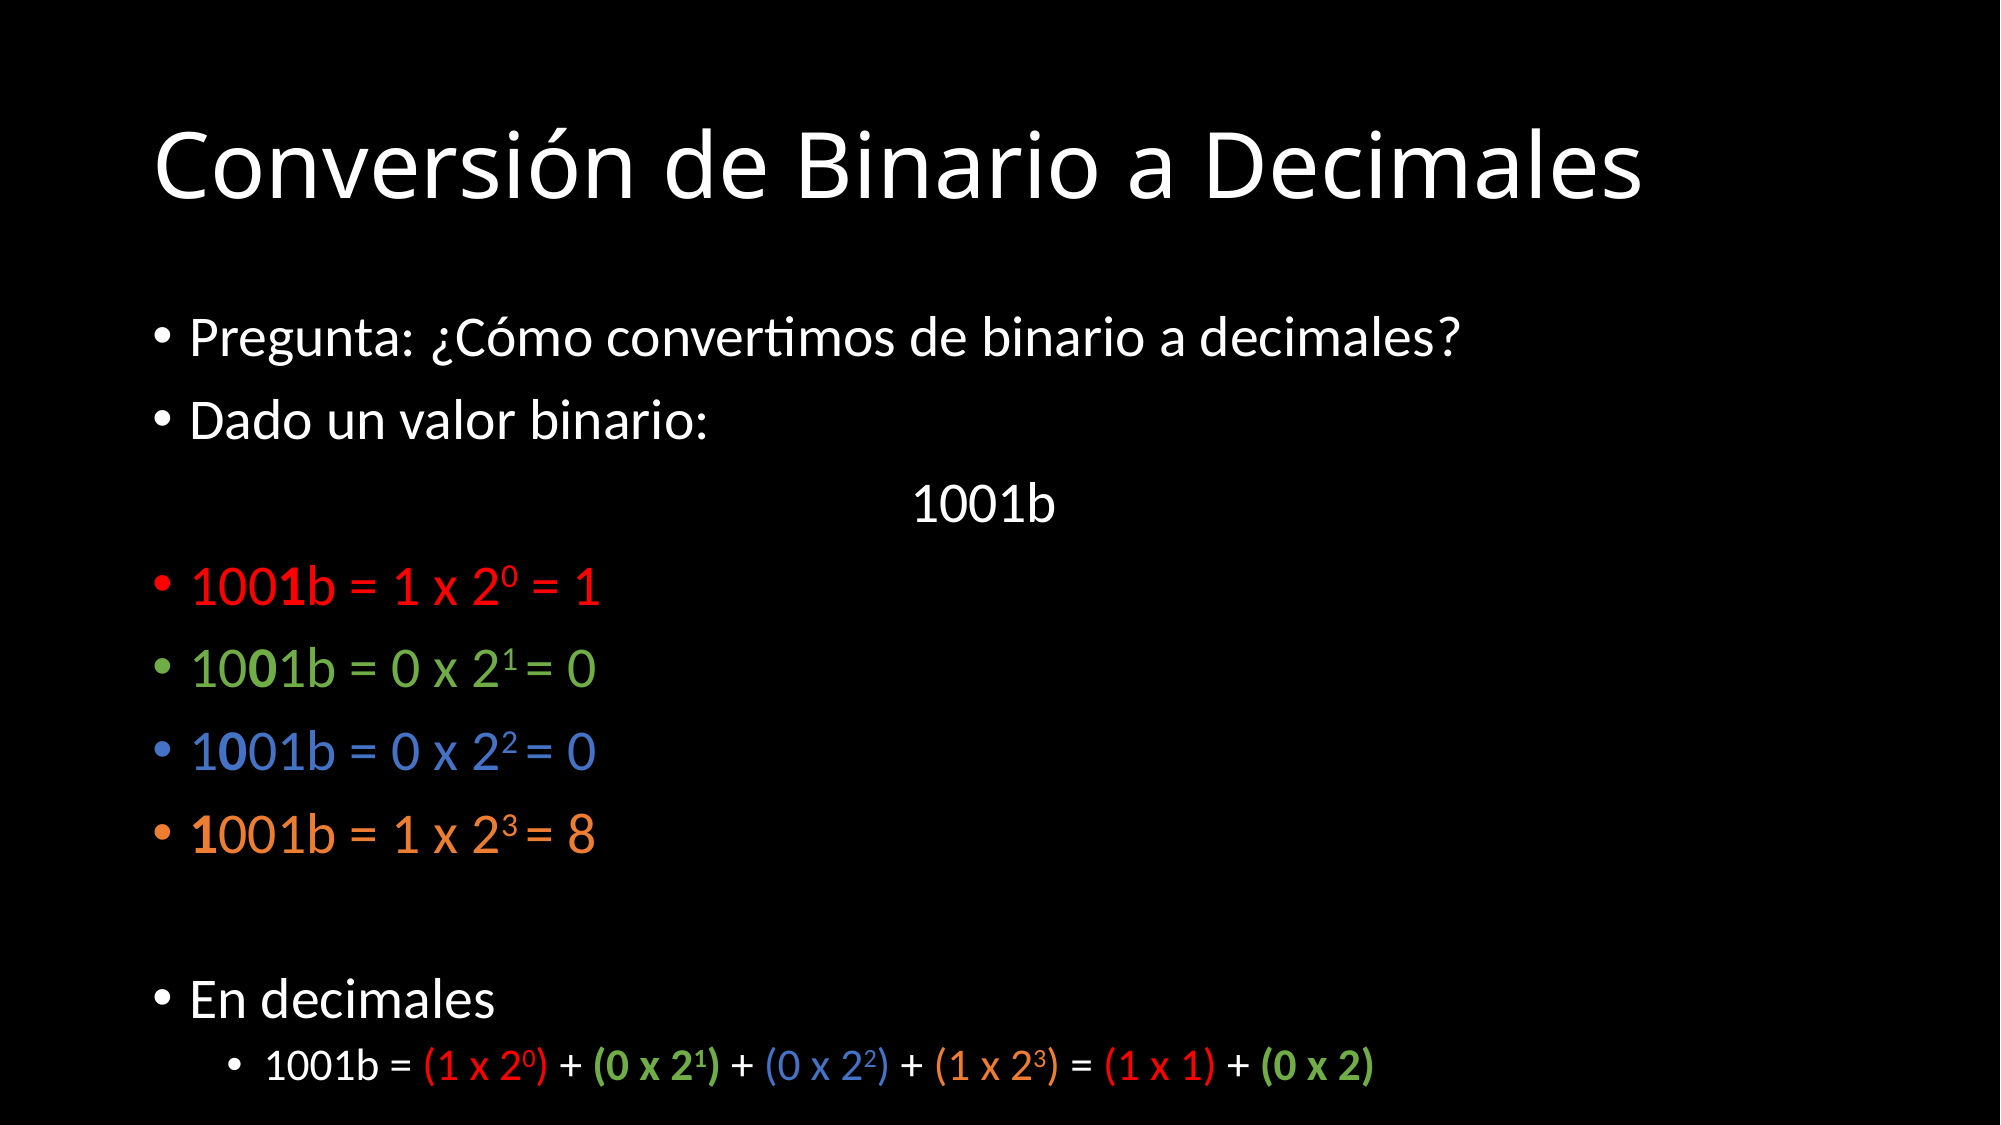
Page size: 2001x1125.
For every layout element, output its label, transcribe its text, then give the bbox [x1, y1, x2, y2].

title Conversión de Binario a Decimales [137, 59, 1863, 278]
list Pregunta: ¿Cómo convertimos de binario a decimales? Dado un valor binario: 1001b 1001b = 1 x 20 = 1 1001b = 0 x 21 = 0 1001b = 0 x 22 = 0 1001b = 1 x 23 = 8 En decimales 1001b = (1 x 20) + (0 x 21) + (0 x 22) + (1 x 23) = (1 x 1) + (0 x 2) [137, 299, 1831, 1101]
